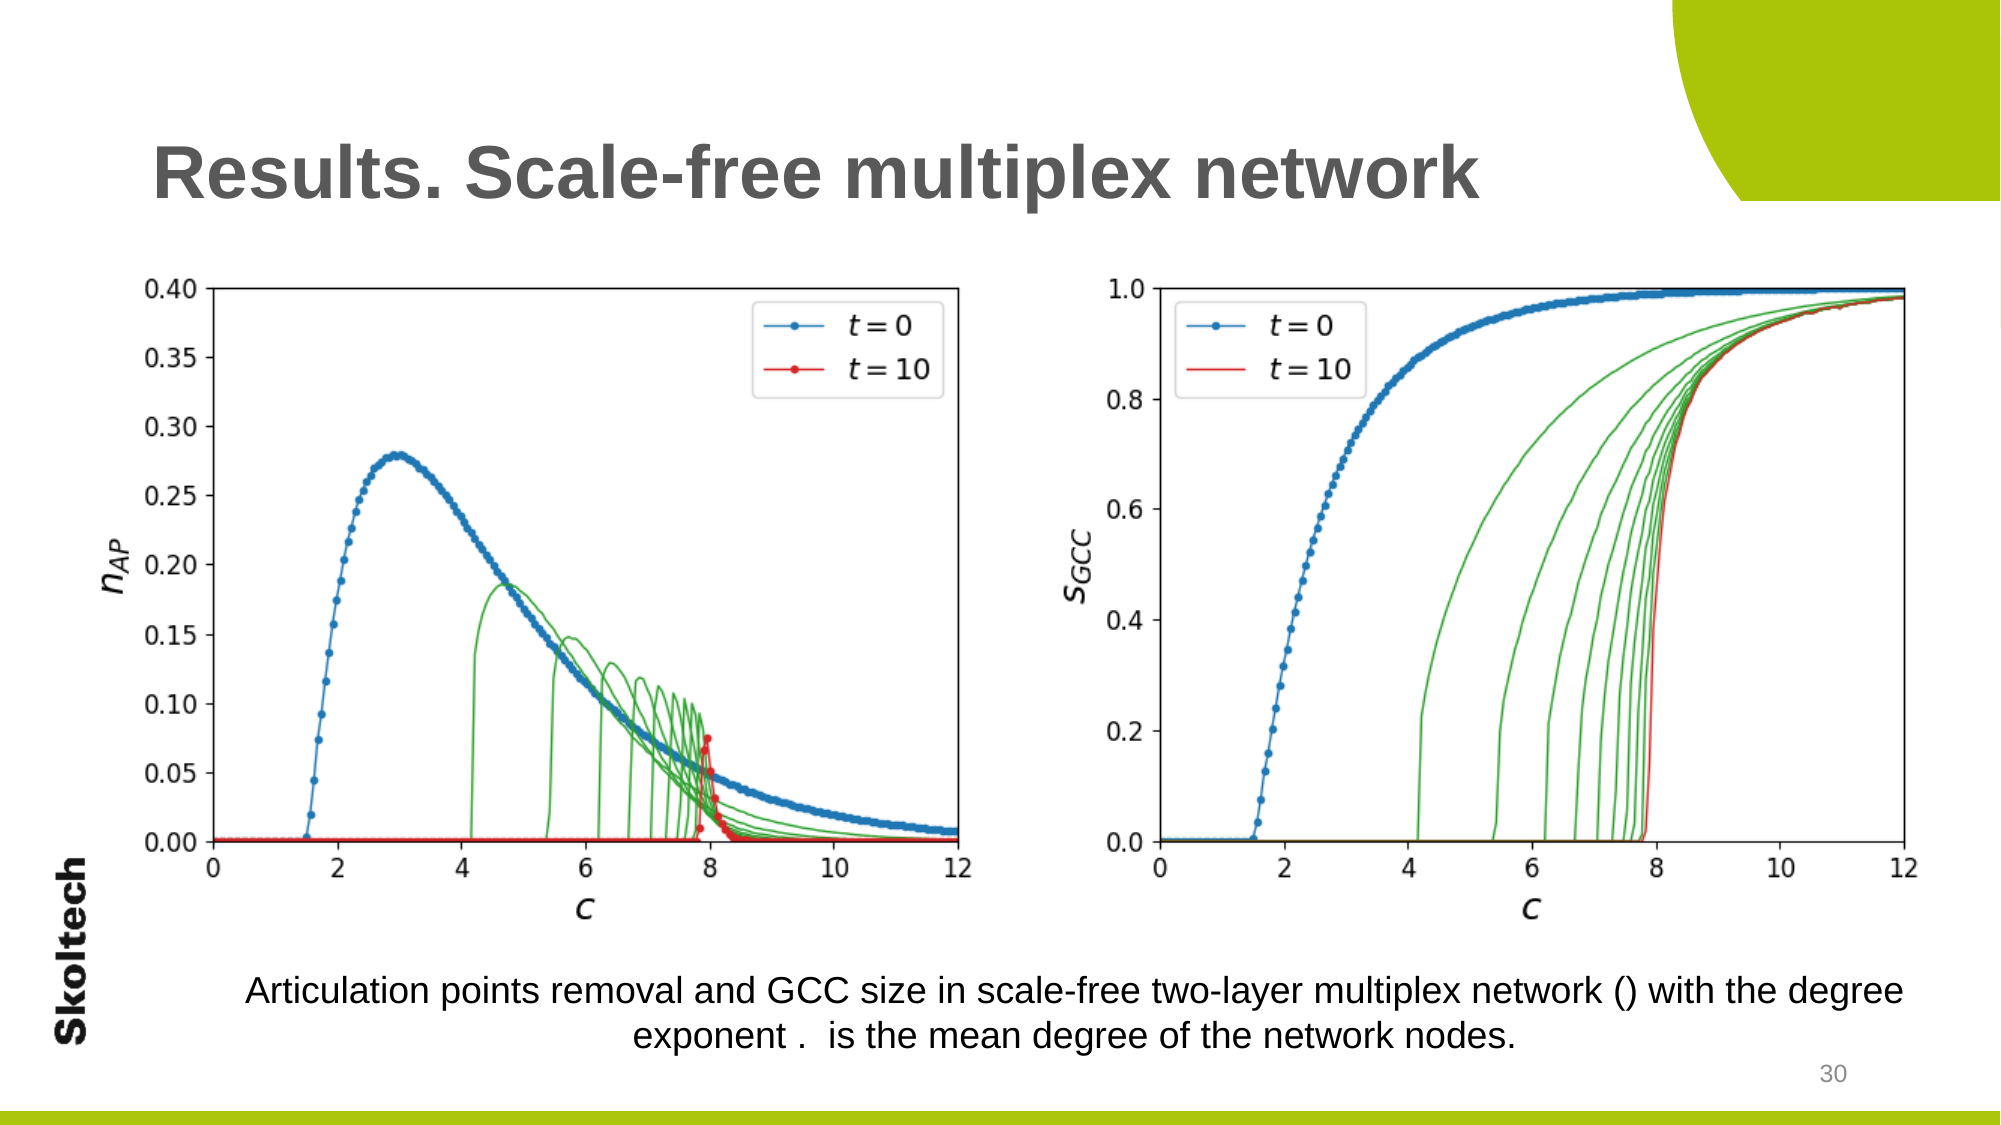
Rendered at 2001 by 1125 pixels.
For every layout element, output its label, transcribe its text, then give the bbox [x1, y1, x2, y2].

slide_number 30 [1412, 1042, 1863, 1103]
title Results. Scale-free multiplex network [137, 59, 1863, 199]
picture [92, 200, 2000, 922]
picture [54, 853, 86, 1050]
